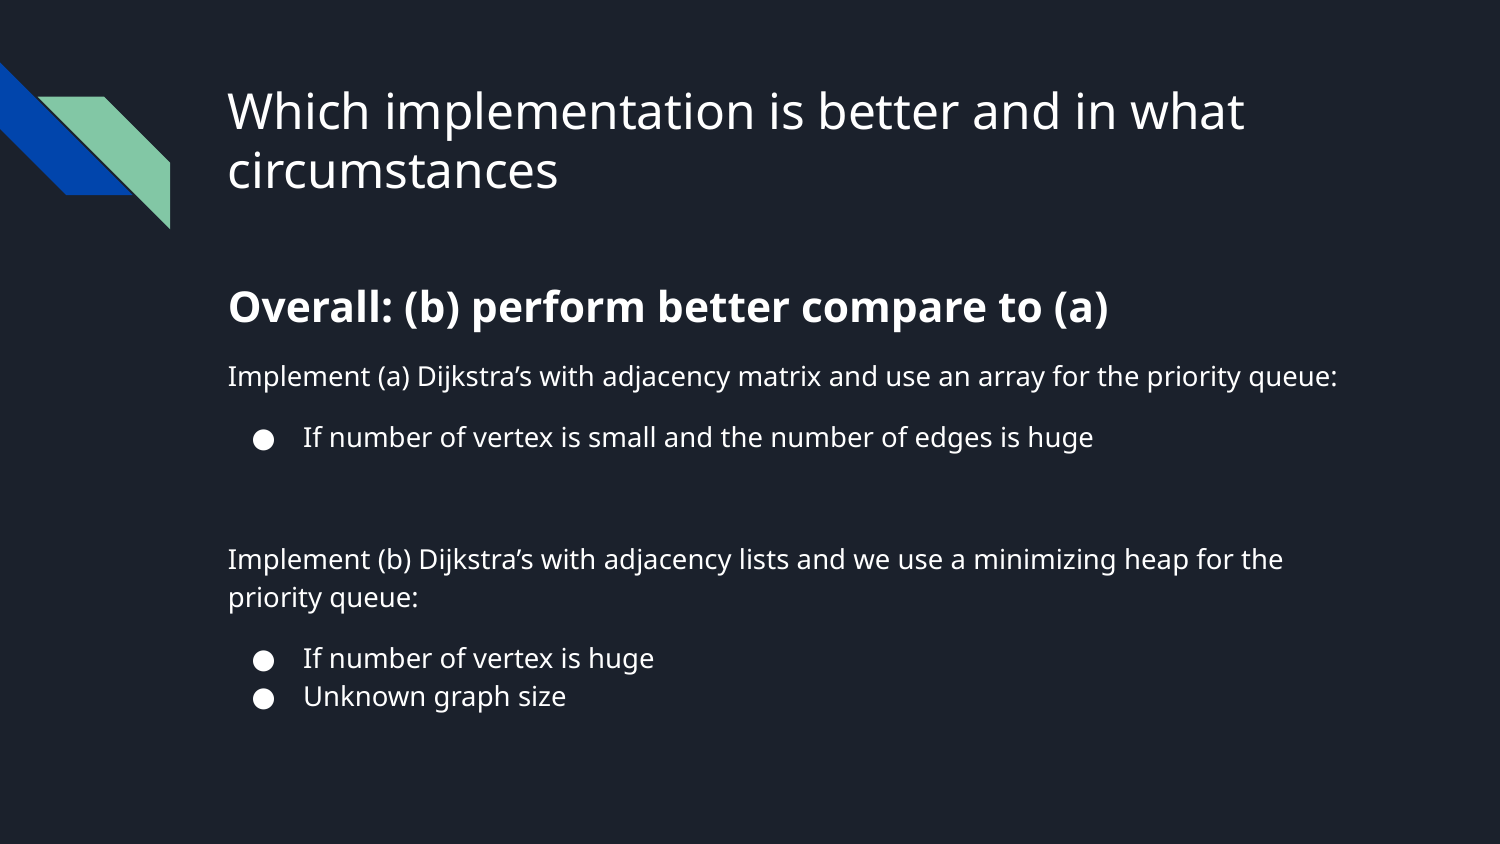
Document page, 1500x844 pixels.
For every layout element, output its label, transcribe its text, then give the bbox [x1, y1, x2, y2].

list Overall: (b) perform better compare to (a) Implement (a) Dijkstra’s with adjacency matrix and use an array for the priority queue: If number of vertex is small and the number of edges is huge Implement (b) Dijkstra’s with adjacency lists and we use a minimizing heap for the priority queue: If number of vertex is huge Unknown graph size [212, 257, 1368, 735]
title Which implementation is better and in what circumstances [212, 64, 1368, 215]
